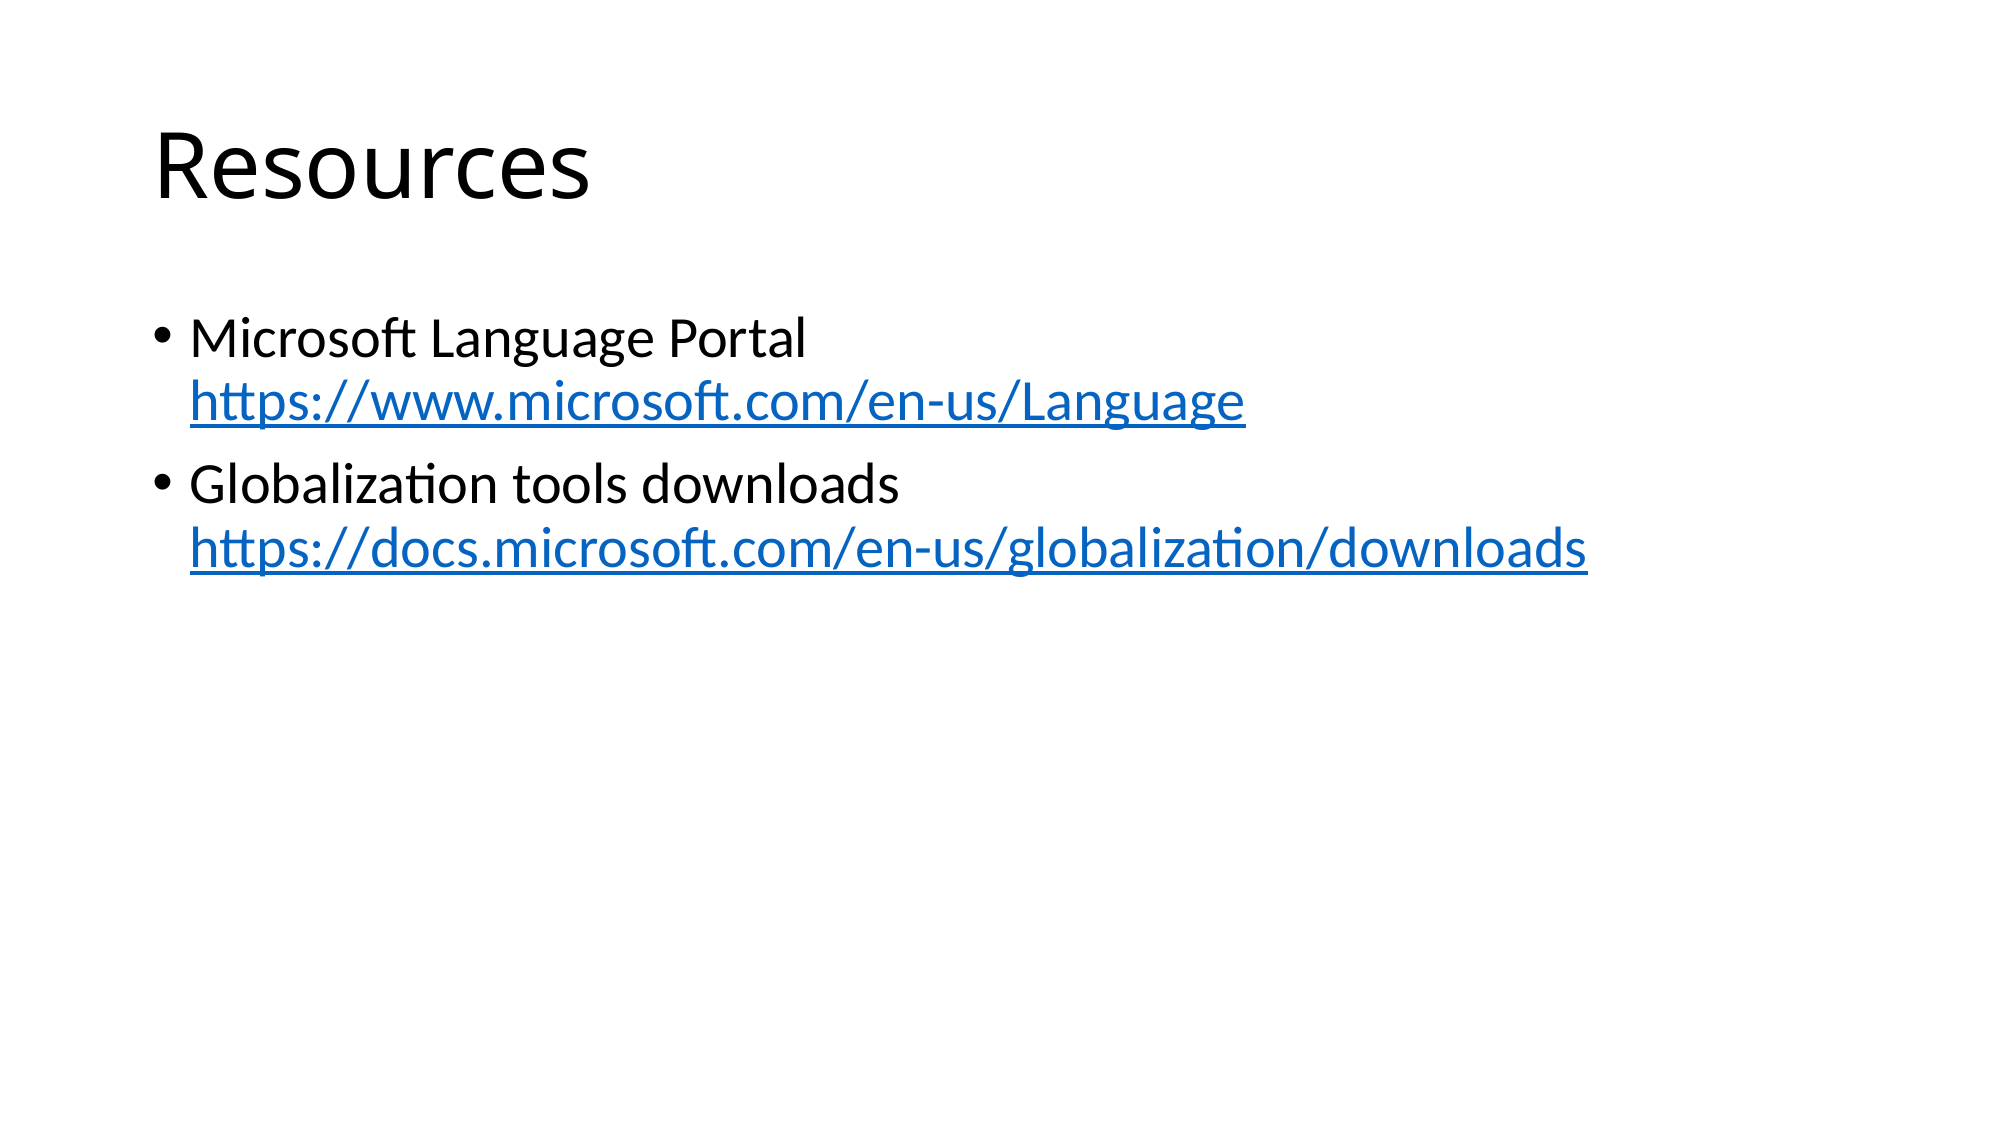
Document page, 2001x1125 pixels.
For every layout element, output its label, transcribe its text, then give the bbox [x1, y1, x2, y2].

title Resources [137, 59, 1863, 278]
list Microsoft Language Portal https://www.microsoft.com/en-us/Language Globalization tools downloads https://docs.microsoft.com/en-us/globalization/downloads [137, 299, 1863, 1014]
